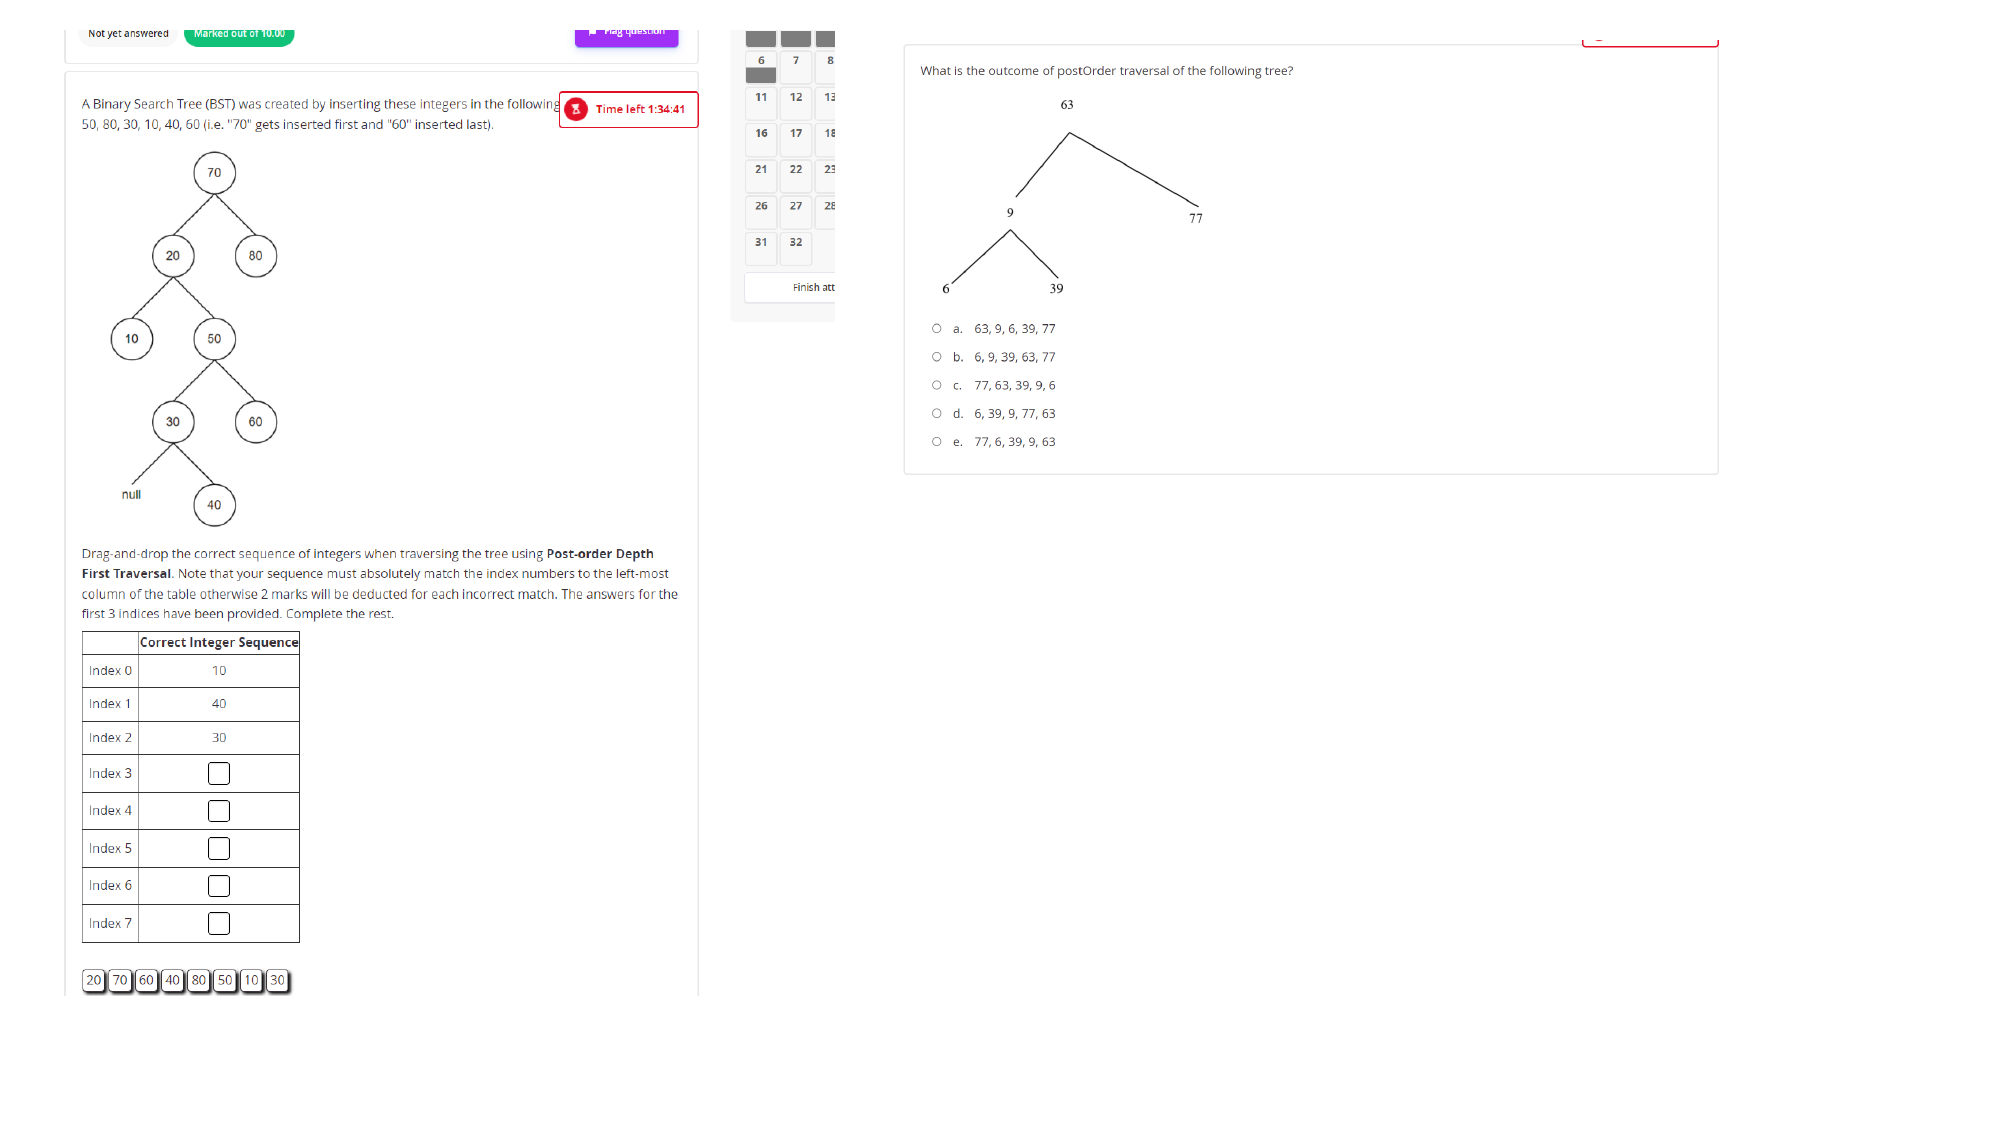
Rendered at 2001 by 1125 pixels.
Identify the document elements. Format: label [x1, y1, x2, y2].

picture [63, 30, 835, 996]
picture [887, 40, 1734, 485]
